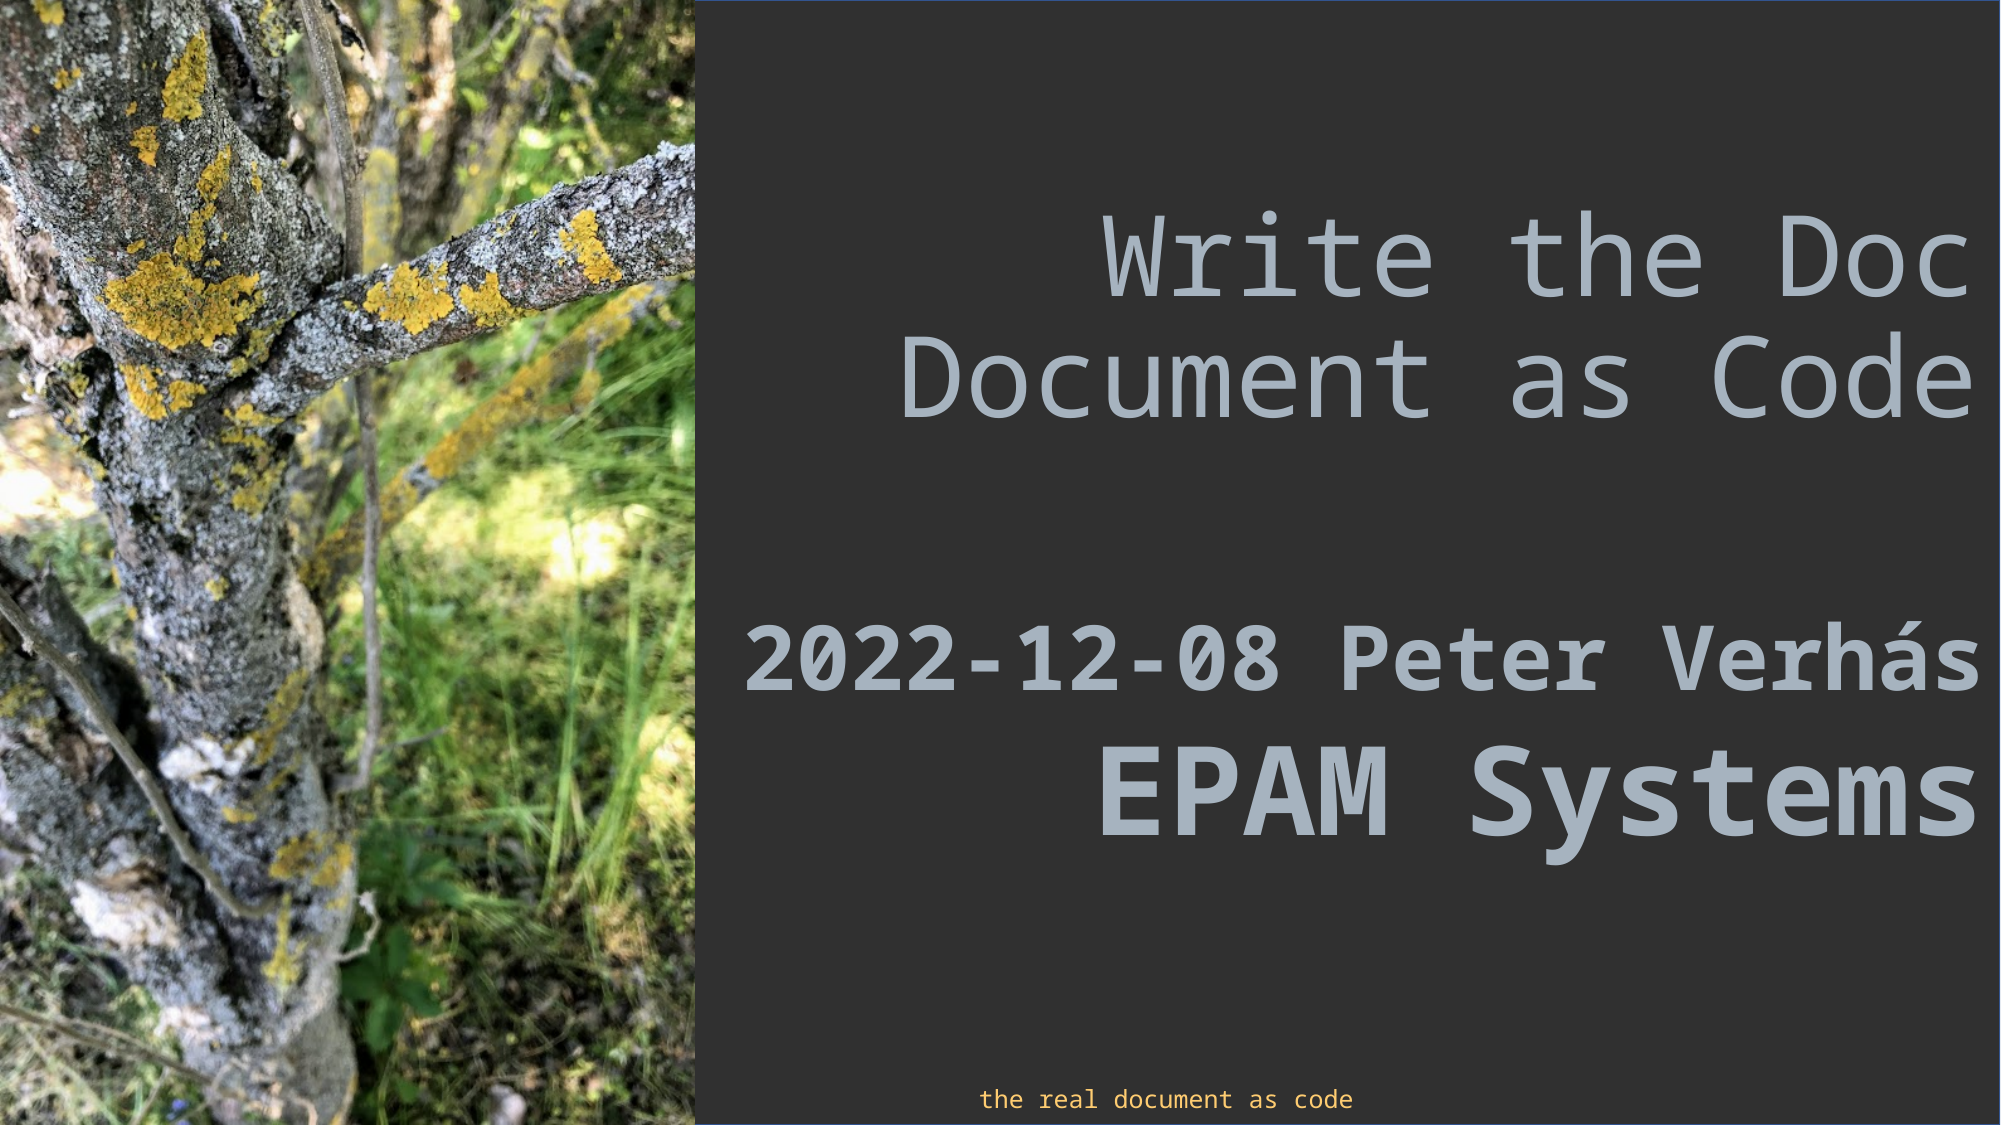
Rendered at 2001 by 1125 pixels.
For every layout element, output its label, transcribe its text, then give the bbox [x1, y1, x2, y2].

text_box the real document as code [964, 1076, 1957, 1122]
title Write the Doc Document as Code [695, 57, 1993, 450]
picture [0, 0, 695, 1125]
subtitle 2022-12-08 Peter Verhás EPAM Systems [695, 605, 2000, 935]
